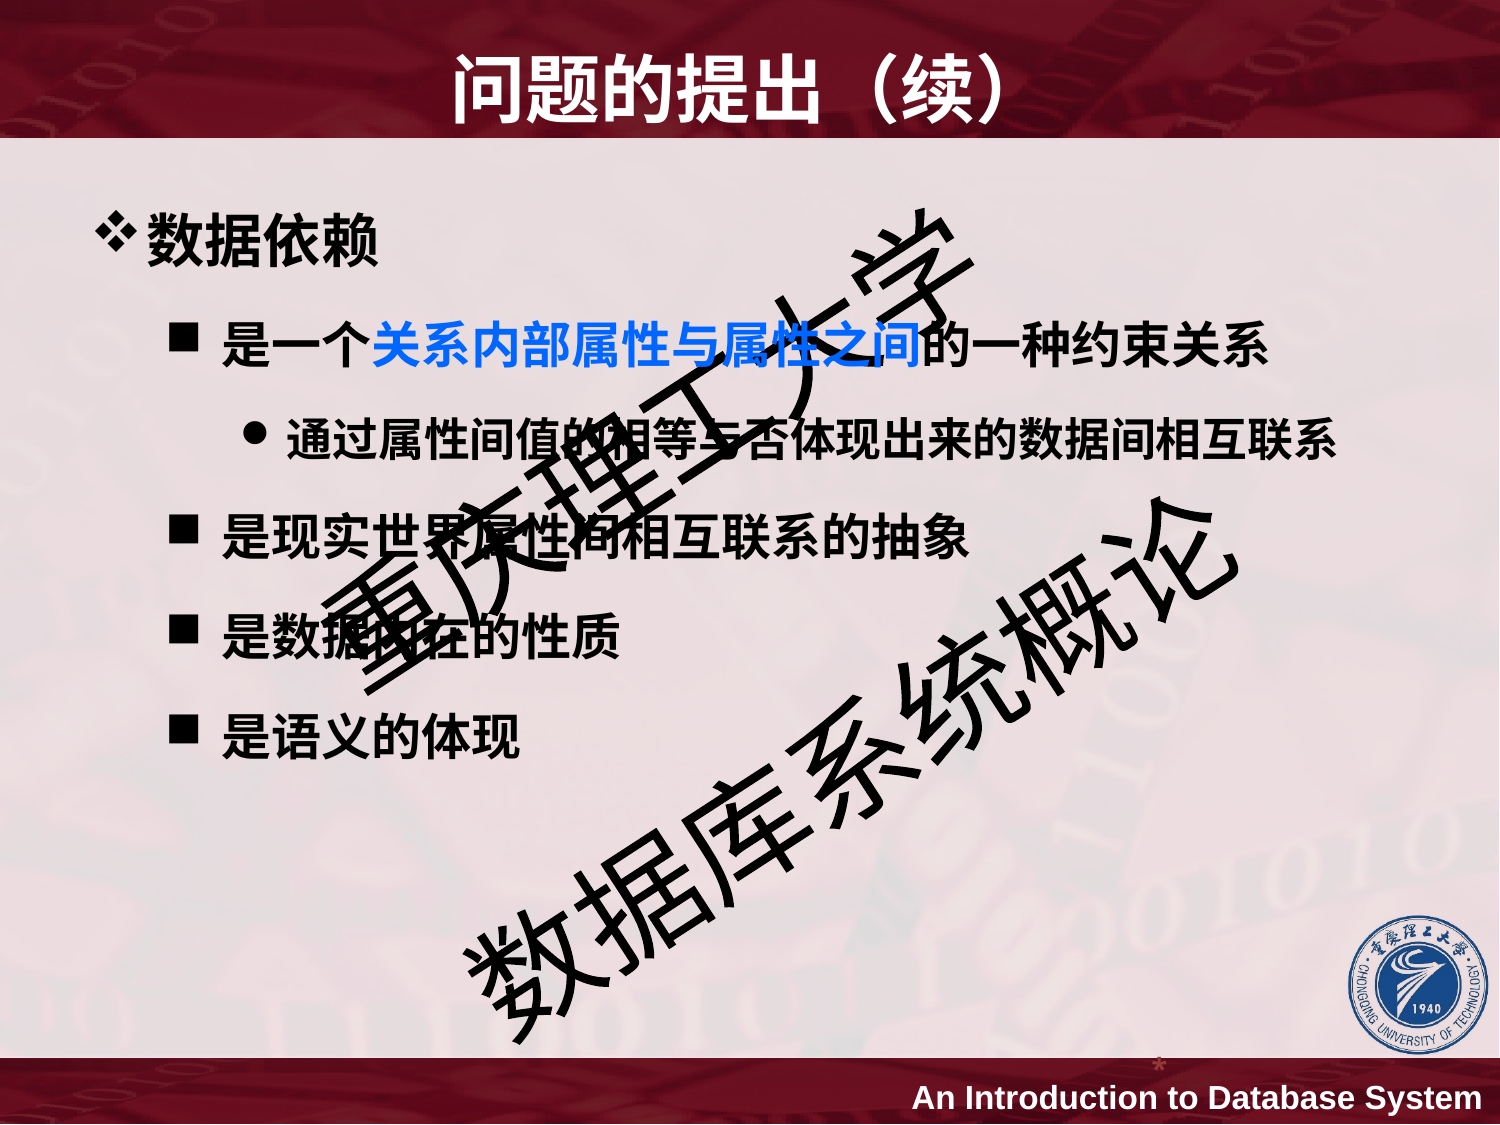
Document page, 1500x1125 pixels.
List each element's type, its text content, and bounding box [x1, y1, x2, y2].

picture [0, 0, 1500, 1124]
list 数据依赖 是一个关系内部属性与属性之间的一种约束关系 通过属性间值的相等与否体现出来的数据间相互联系 是现实世界属性间相互联系的抽象 是数据内在的性质 是语义的体现 [74, 160, 1449, 1024]
title 问题的提出（续） [74, 0, 1426, 160]
text_box [88, 1039, 443, 1082]
text_box * [1136, 1042, 1430, 1093]
